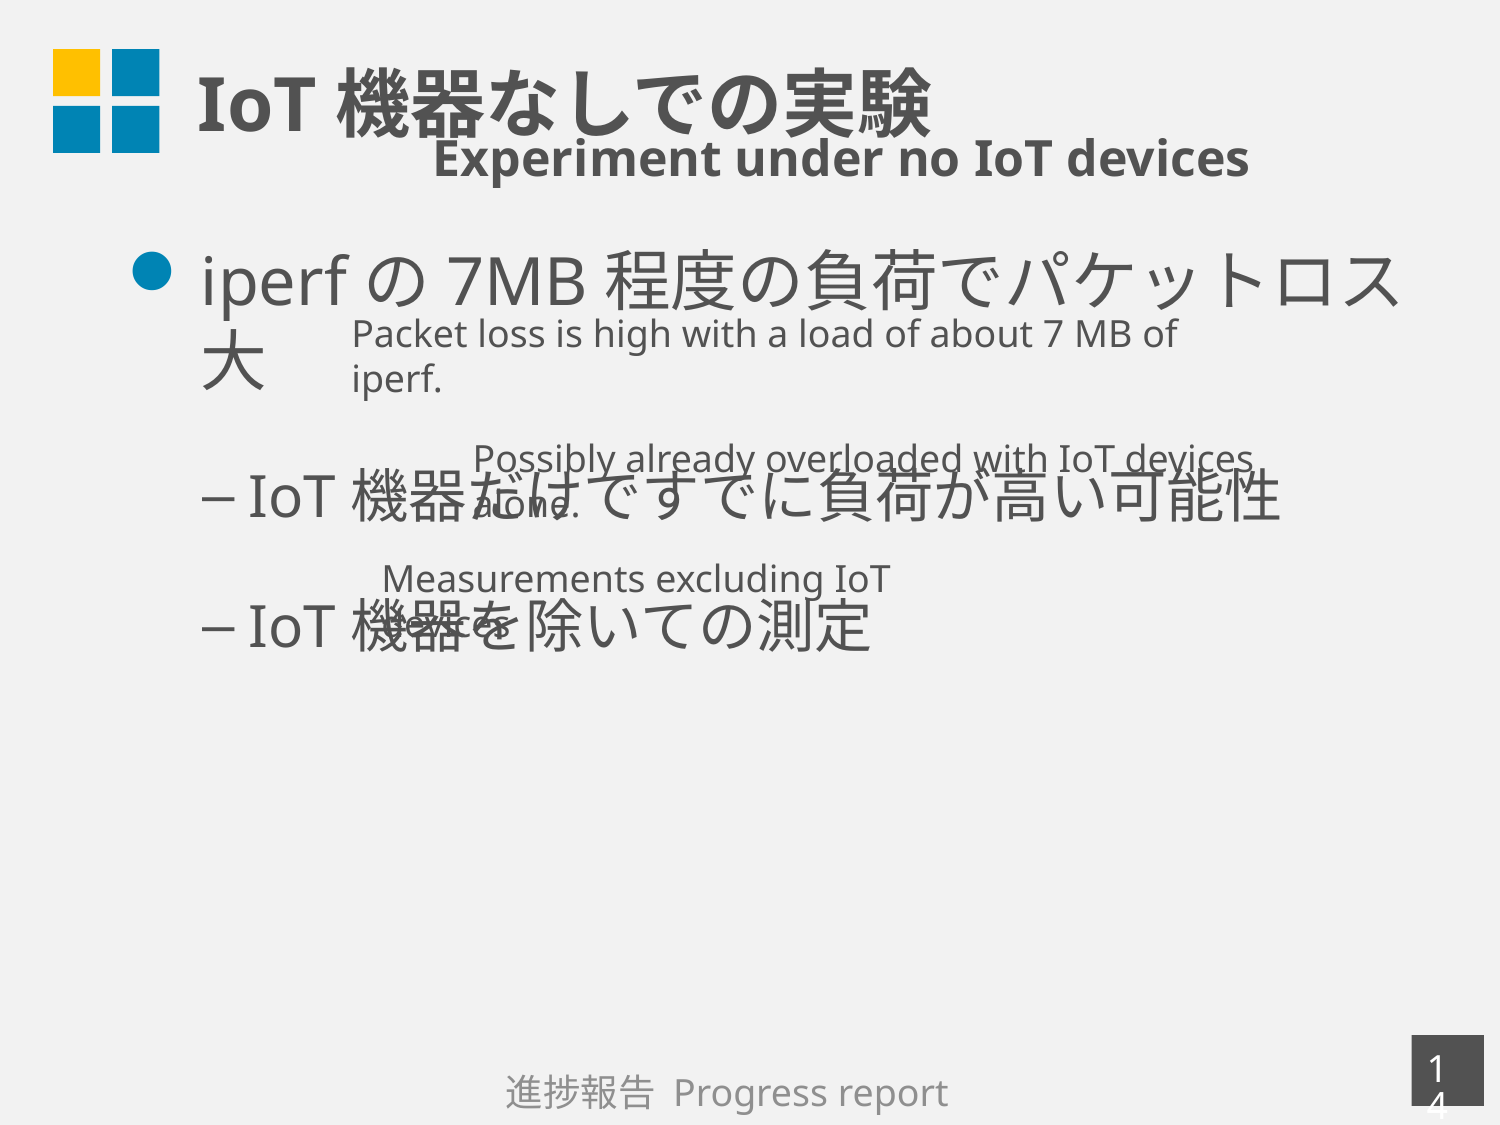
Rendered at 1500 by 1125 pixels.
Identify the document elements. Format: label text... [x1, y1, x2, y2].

footer 進捗報告 Progress report [53, 1061, 1402, 1122]
text_box Measurements excluding IoT devices [366, 547, 1034, 653]
text_box Experiment under no IoT devices [418, 119, 1436, 194]
list iperfの7MB程度の負荷でパケットロス大 IoT機器だけですでに負荷が高い可能性 IoT機器を除いての測定 [112, 231, 1484, 1012]
text_box Packet loss is high with a load of about 7 MB of iperf. [336, 302, 1282, 408]
title IoT機器なしでの実験 [183, 7, 1500, 195]
text_box Possibly already overloaded with IoT devices alone. [458, 427, 1329, 533]
slide_number 13 [1411, 1035, 1484, 1106]
